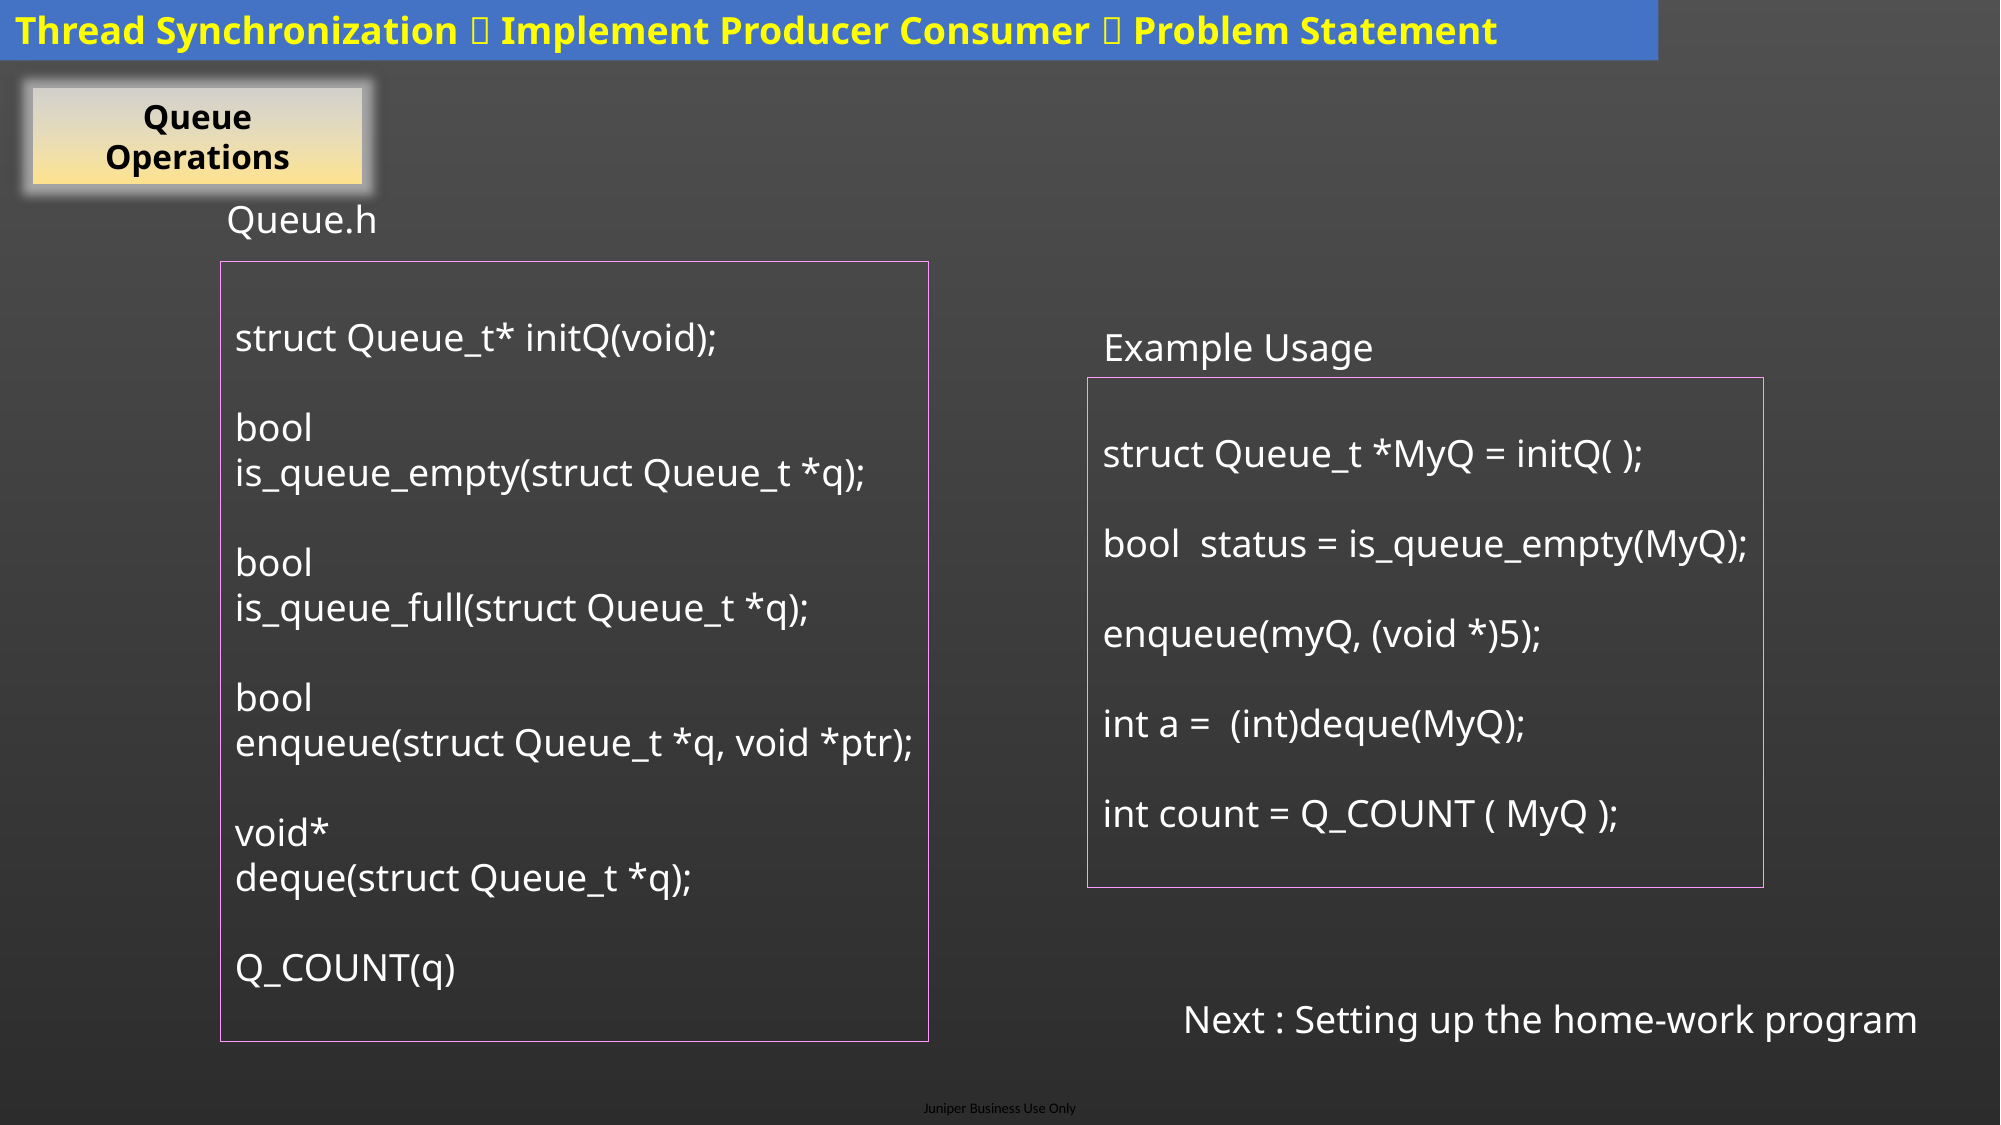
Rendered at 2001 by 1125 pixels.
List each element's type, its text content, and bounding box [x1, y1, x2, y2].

text_box struct Queue_t *MyQ = initQ( ); bool status = is_queue_empty(MyQ); enqueue(myQ, (void *)5); int a = (int)deque(MyQ); int count = Q_COUNT ( MyQ ); [1087, 377, 1764, 888]
text_box Queue.h [211, 189, 393, 249]
text_box Next : Setting up the home-work program [1168, 988, 1944, 1049]
text_box struct Queue_t* initQ(void); bool is_queue_empty(struct Queue_t *q); bool is_queue_full(struct Queue_t *q); bool enqueue(struct Queue_t *q, void *ptr); void* deque(struct Queue_t *q); Q_COUNT(q) [220, 261, 929, 1042]
text_box Queue Operations [33, 88, 362, 184]
text_box Example Usage [1088, 316, 1390, 377]
text_box Thread Synchronization  Implement Producer Consumer  Problem Statement [0, 0, 1674, 60]
